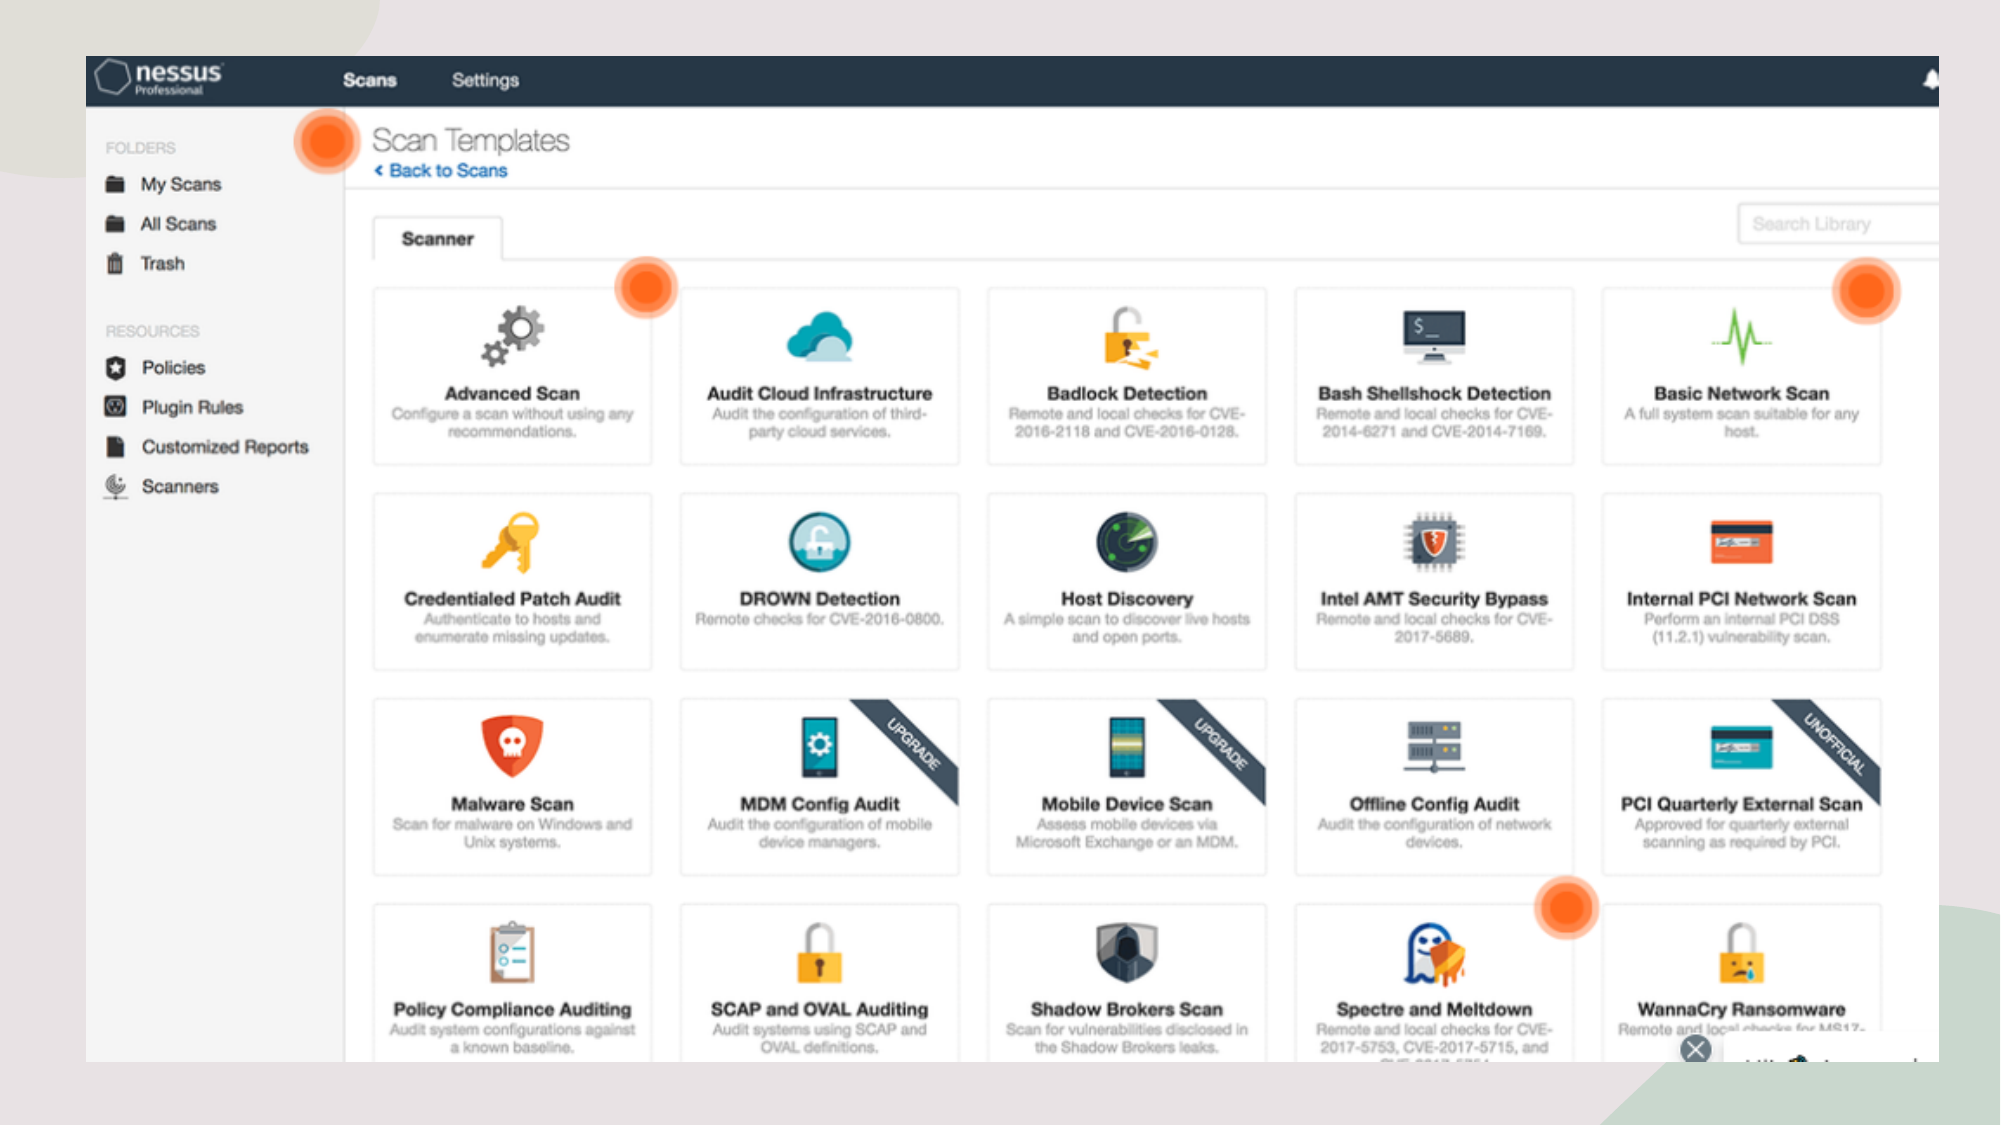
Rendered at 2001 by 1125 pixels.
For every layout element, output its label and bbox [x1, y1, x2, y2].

list [86, 56, 1939, 1062]
